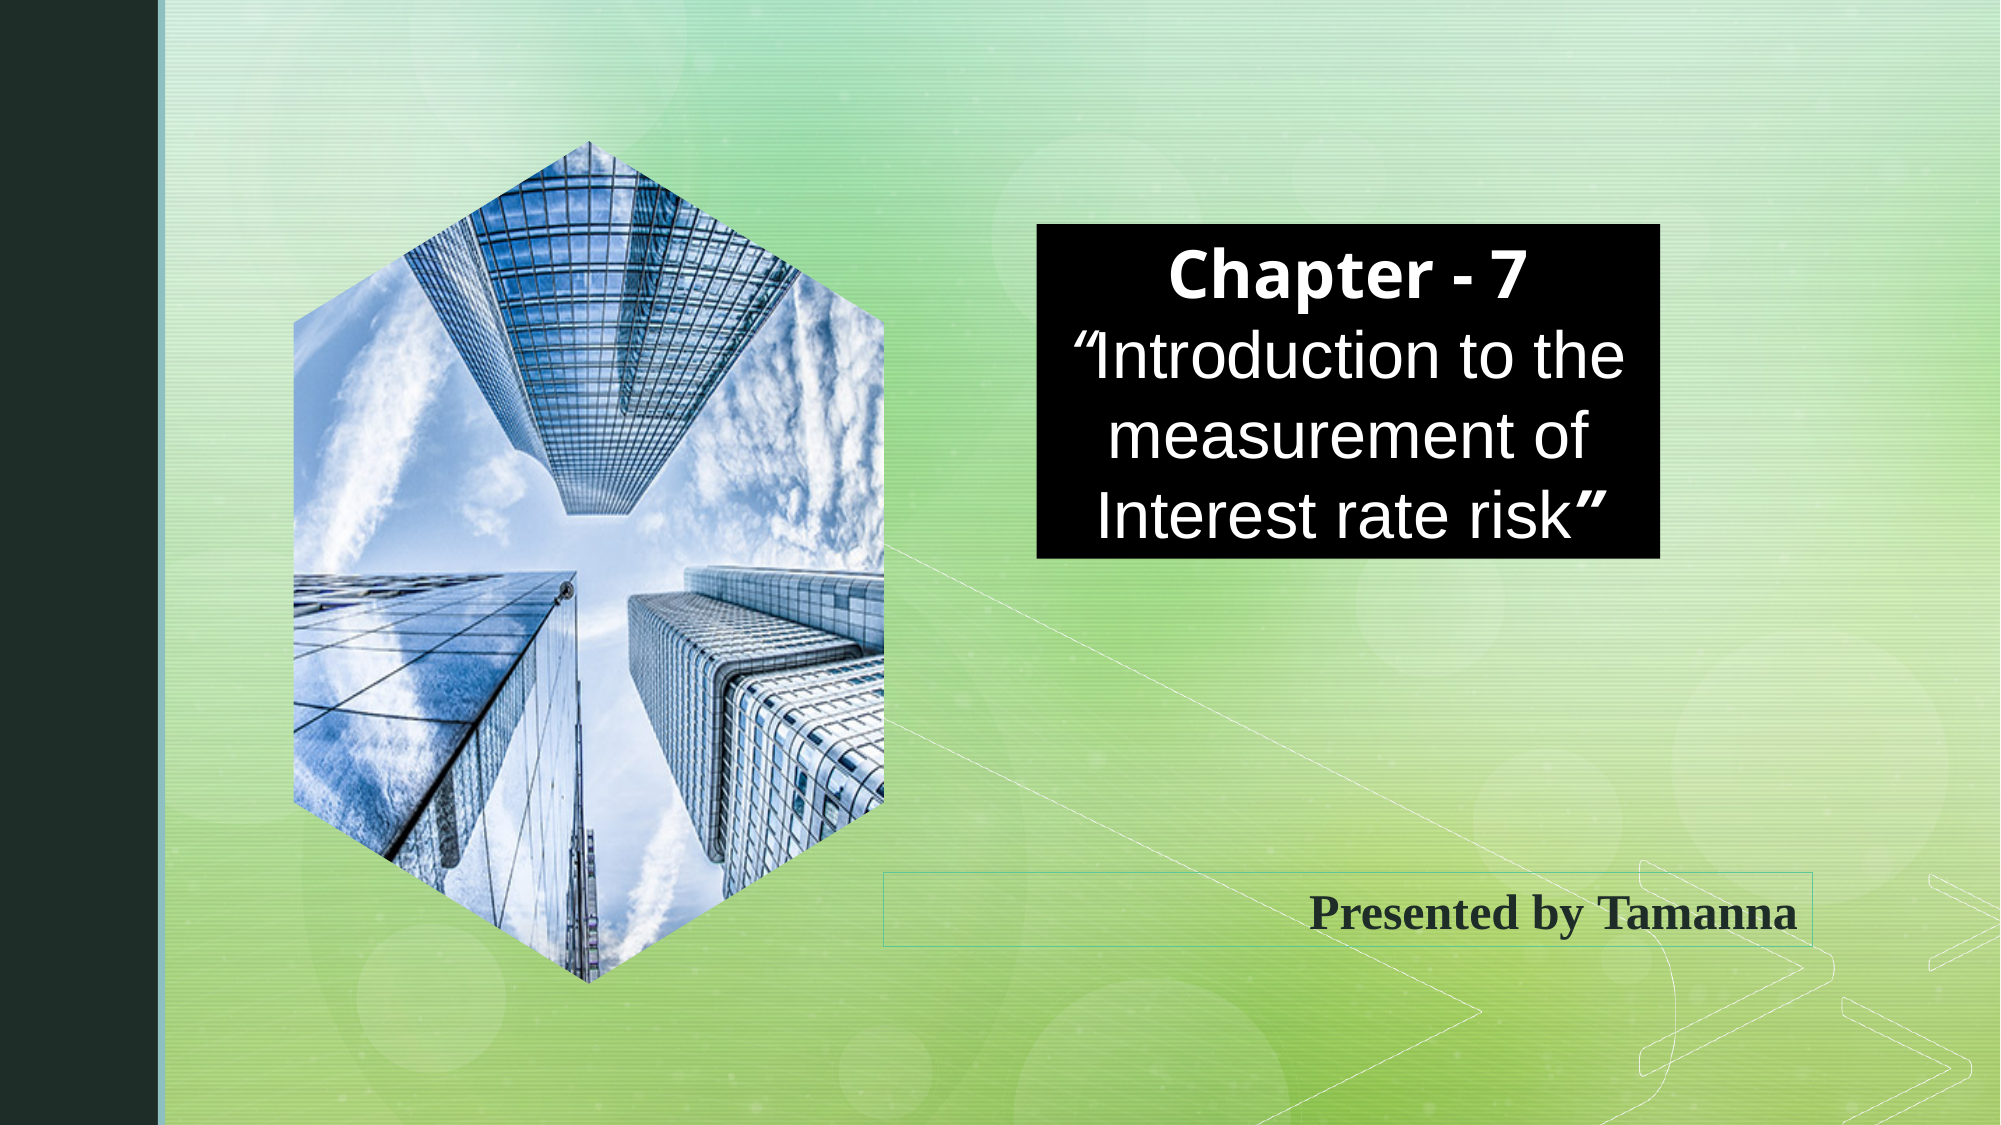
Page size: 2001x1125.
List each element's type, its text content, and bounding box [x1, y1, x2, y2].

picture [166, 0, 2001, 1125]
text_box Presented by Tamanna [885, 872, 1813, 947]
text_box Chapter - 7 “Introduction to the measurement of Interest rate risk” [1036, 224, 1661, 559]
